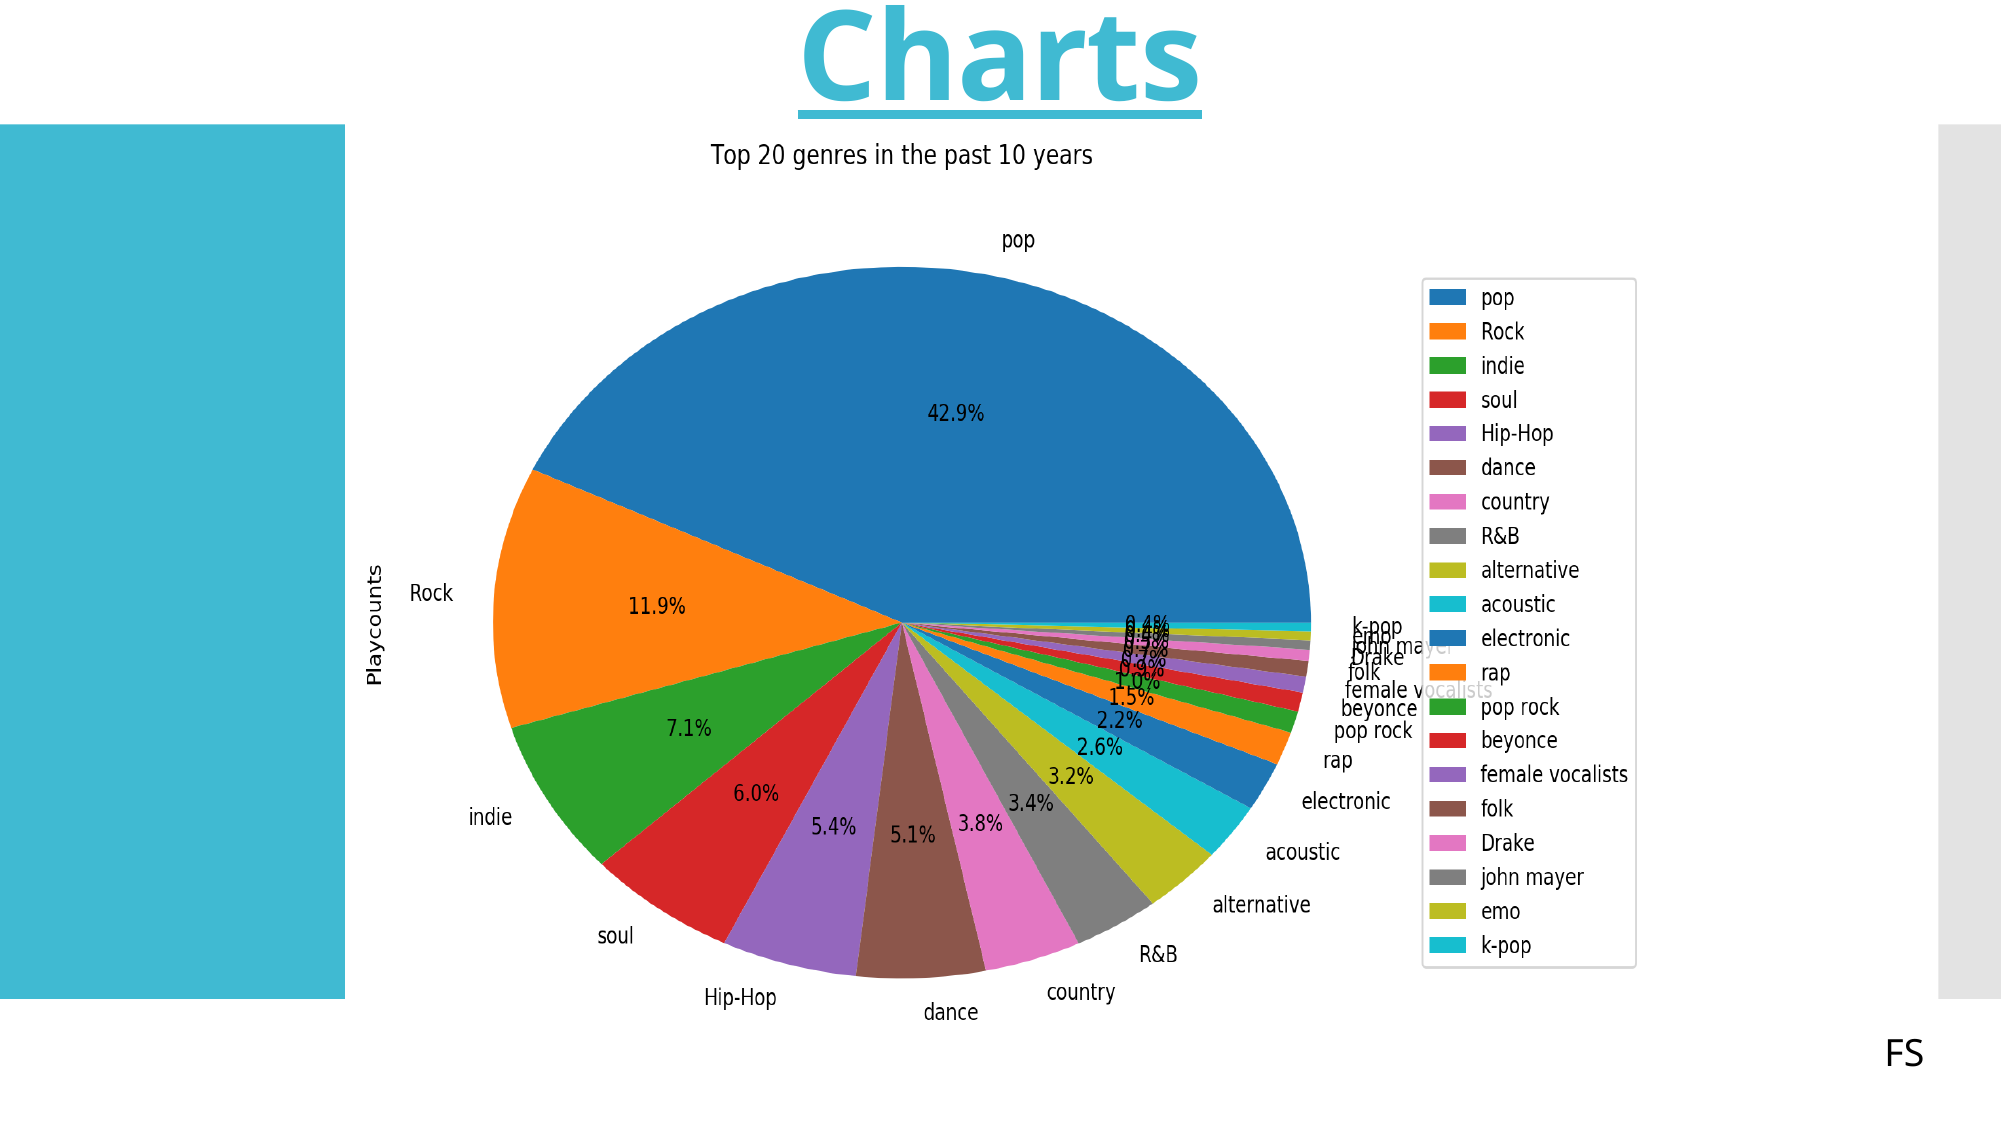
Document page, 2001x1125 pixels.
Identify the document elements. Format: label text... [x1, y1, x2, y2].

text_box Charts [0, 0, 2000, 121]
text_box FS [1834, 1021, 1974, 1082]
picture [344, 120, 1656, 1097]
